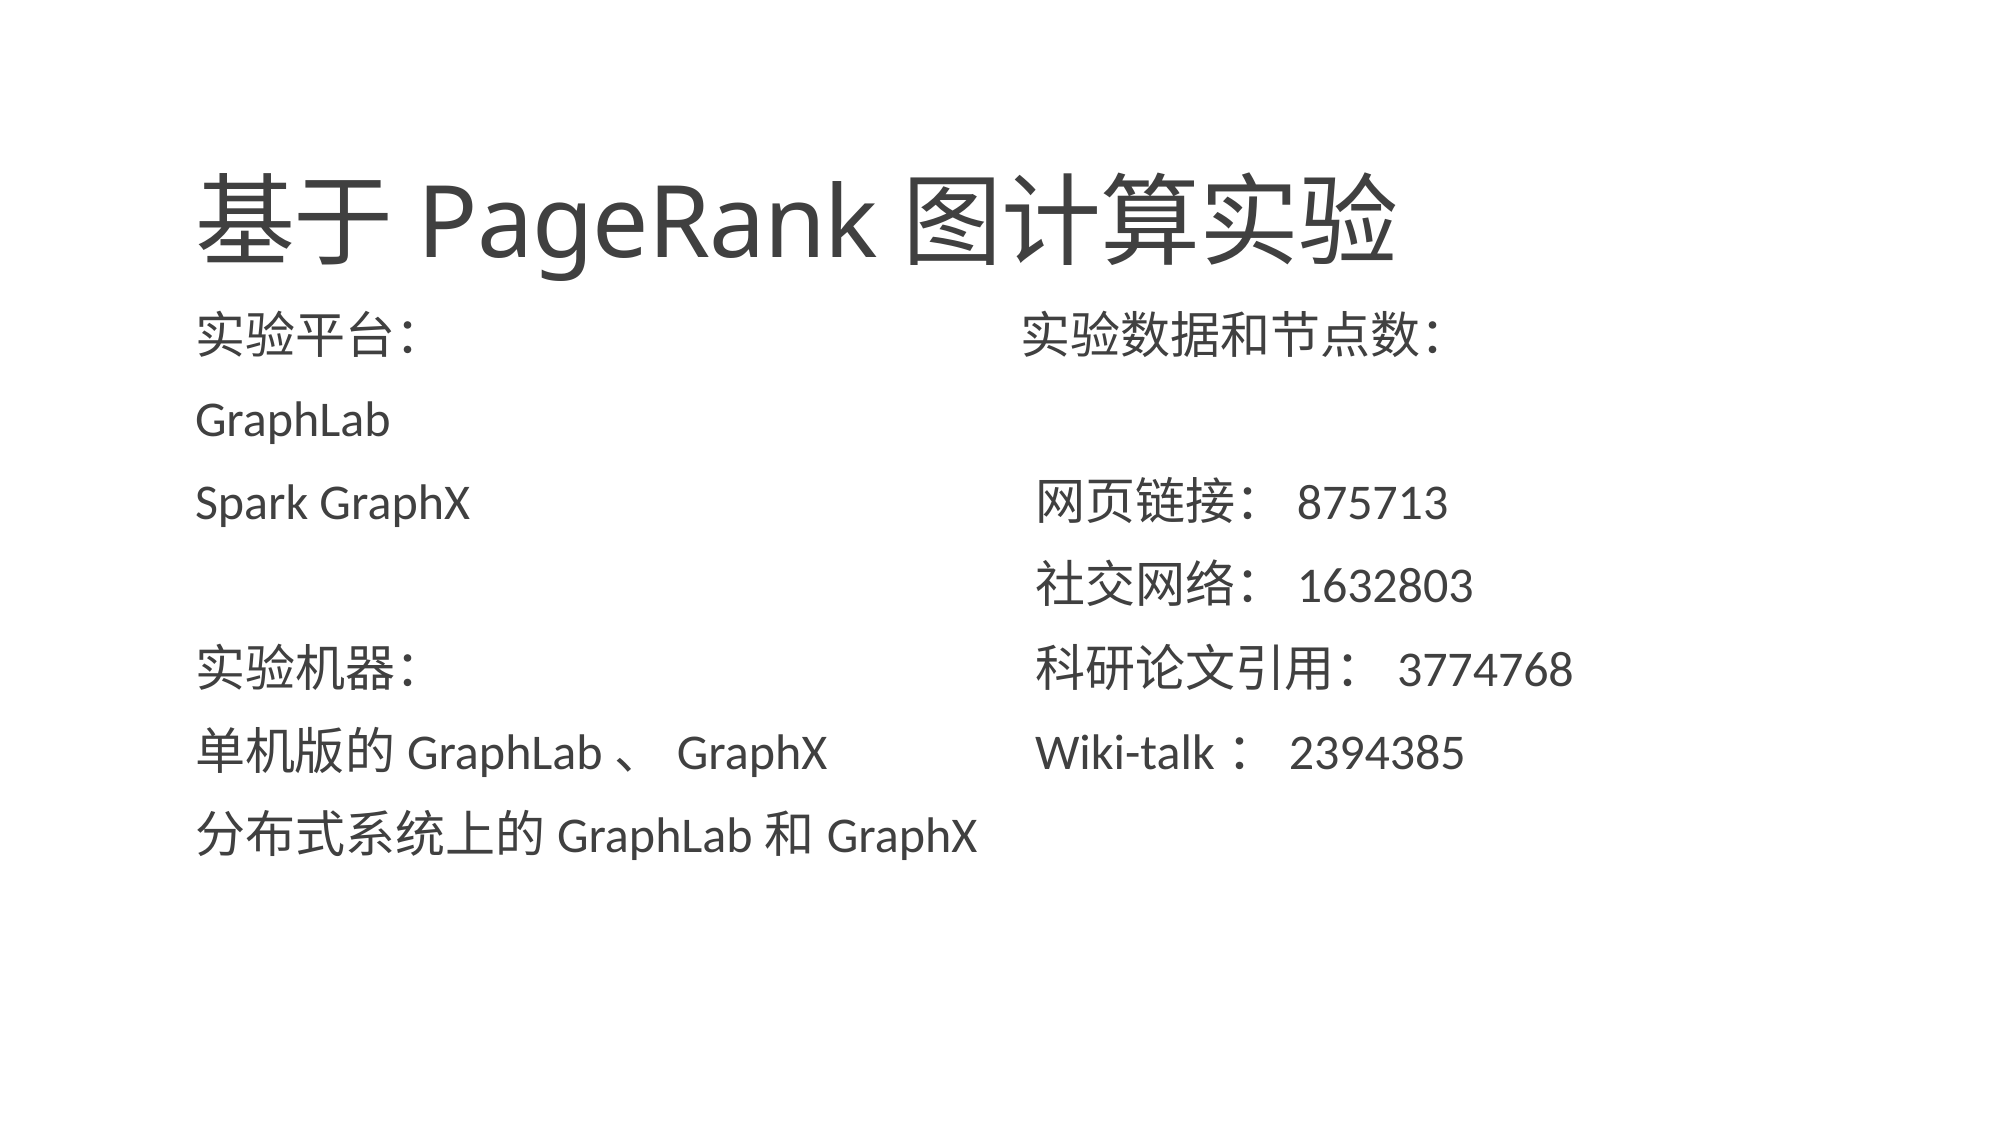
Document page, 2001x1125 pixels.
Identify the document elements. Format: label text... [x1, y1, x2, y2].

list 实验平台： GraphLab Spark GraphX 实验机器： 单机版的GraphLab、GraphX 分布式系统上的GraphLab和GraphX [180, 302, 990, 963]
title 基于PageRank图计算实验 [180, 47, 1830, 285]
list 实验数据和节点数： 网页链接：875713 社交网络：1632803 科研论文引用：3774768 Wiki-talk：2394385 [1020, 302, 1860, 1019]
